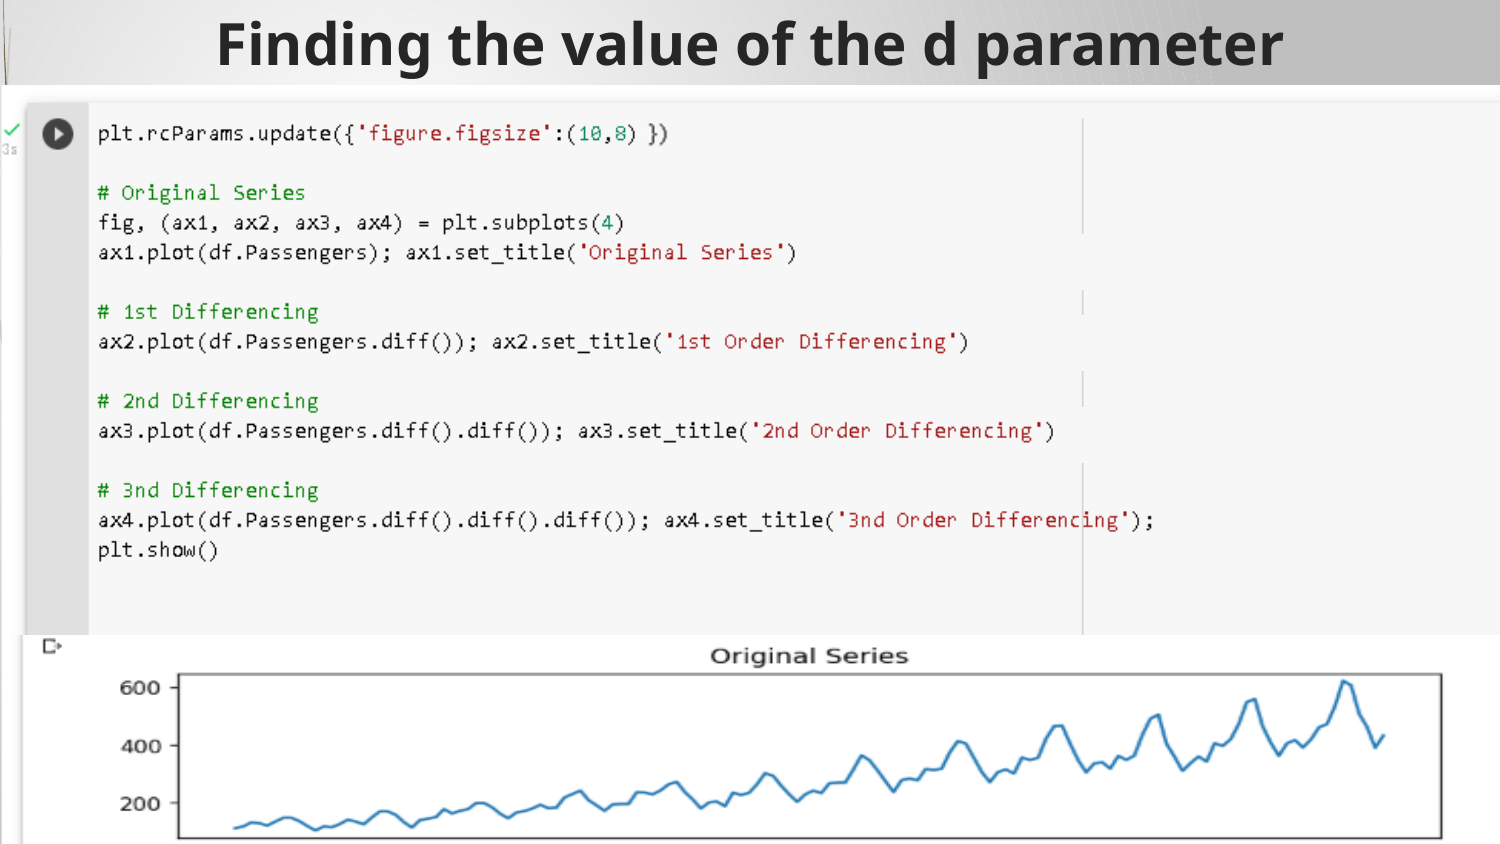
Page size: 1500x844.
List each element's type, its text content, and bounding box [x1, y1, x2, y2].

title Finding the value of the d parameter [0, 0, 1500, 87]
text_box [638, 114, 896, 161]
picture [1, 85, 1500, 844]
